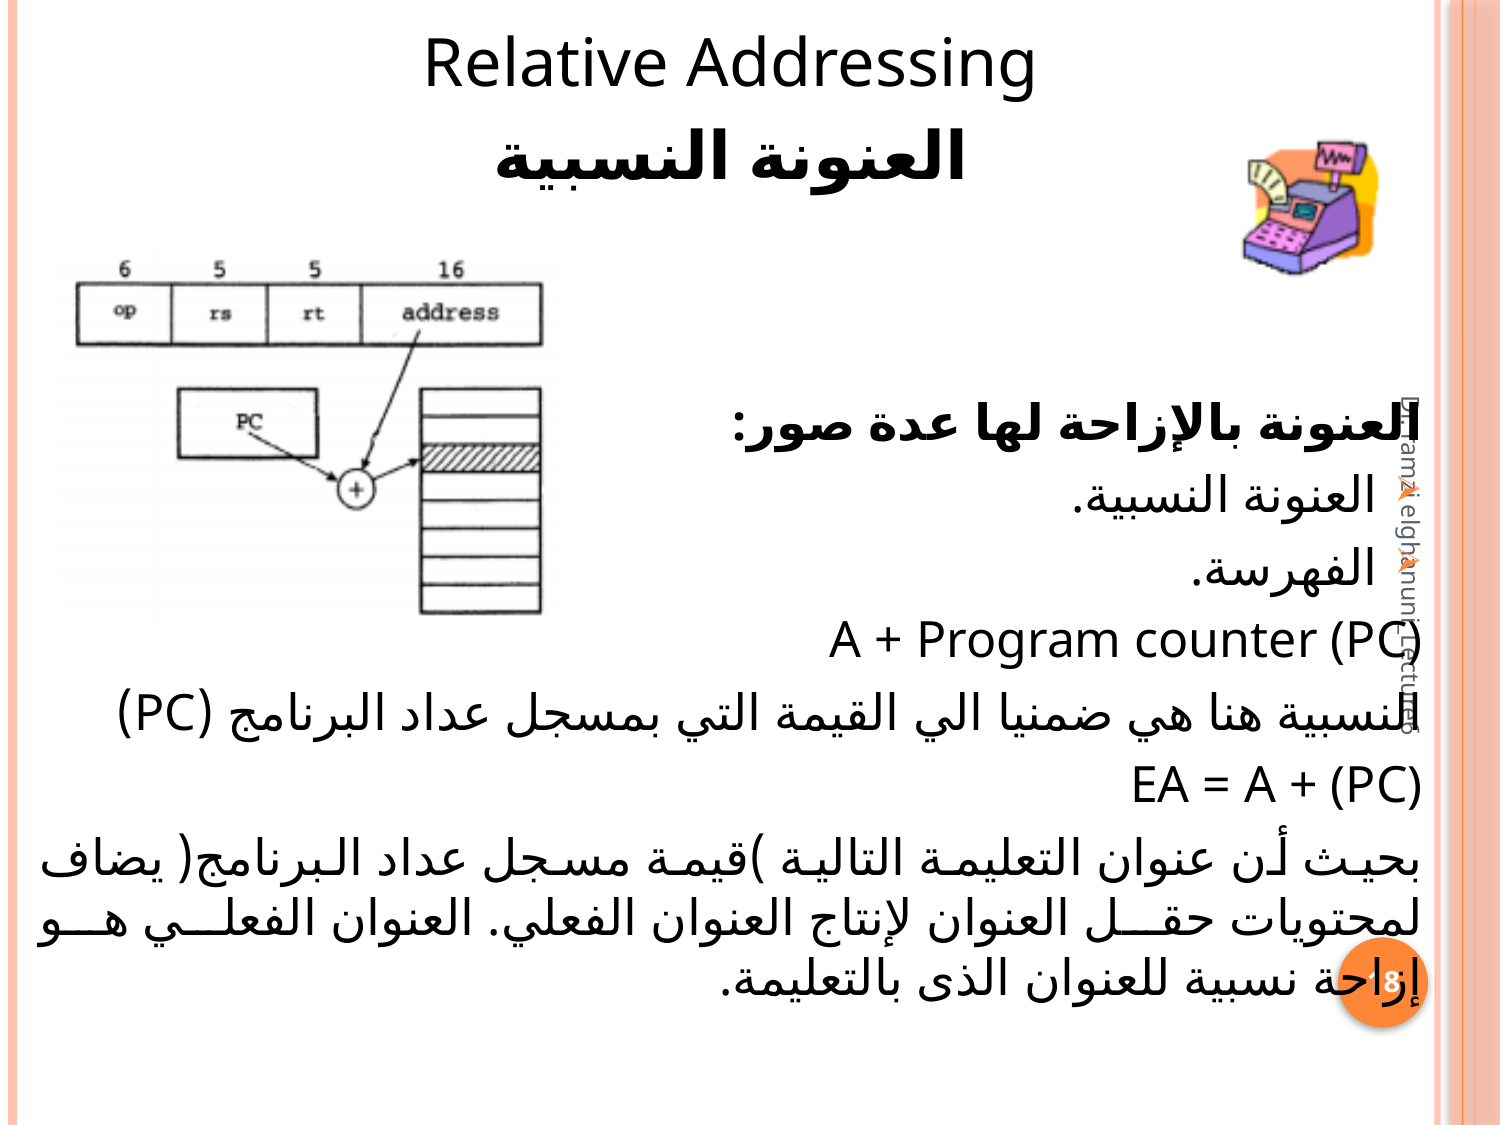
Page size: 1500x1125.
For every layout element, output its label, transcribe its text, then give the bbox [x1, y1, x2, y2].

footer Dr. ramzi elghanuni_Lecture6 [1379, 380, 1440, 906]
slide_number 18 [1333, 940, 1434, 1027]
picture [49, 249, 576, 626]
picture [1224, 111, 1420, 294]
list Relative Addressing العنونة النسبية العنونة بالإزاحة لها عدة صور: العنونة النسبية. الفهرسة. A + Program counter (PC) النسبية هنا هي ضمنيا الي القيمة التي بمسجل عداد البرنامج (PC) EA = A + (PC) بحيث أن عنوان التعليمة التالية )قيمة مسجل عداد البرنامج( يضاف لمحتويات حقل العنوان لإنتاج العنوان الفعلي. العنوان الفعلي هو إزاحة نسبية للعنوان الذى بالتعليمة. [24, 12, 1438, 1100]
